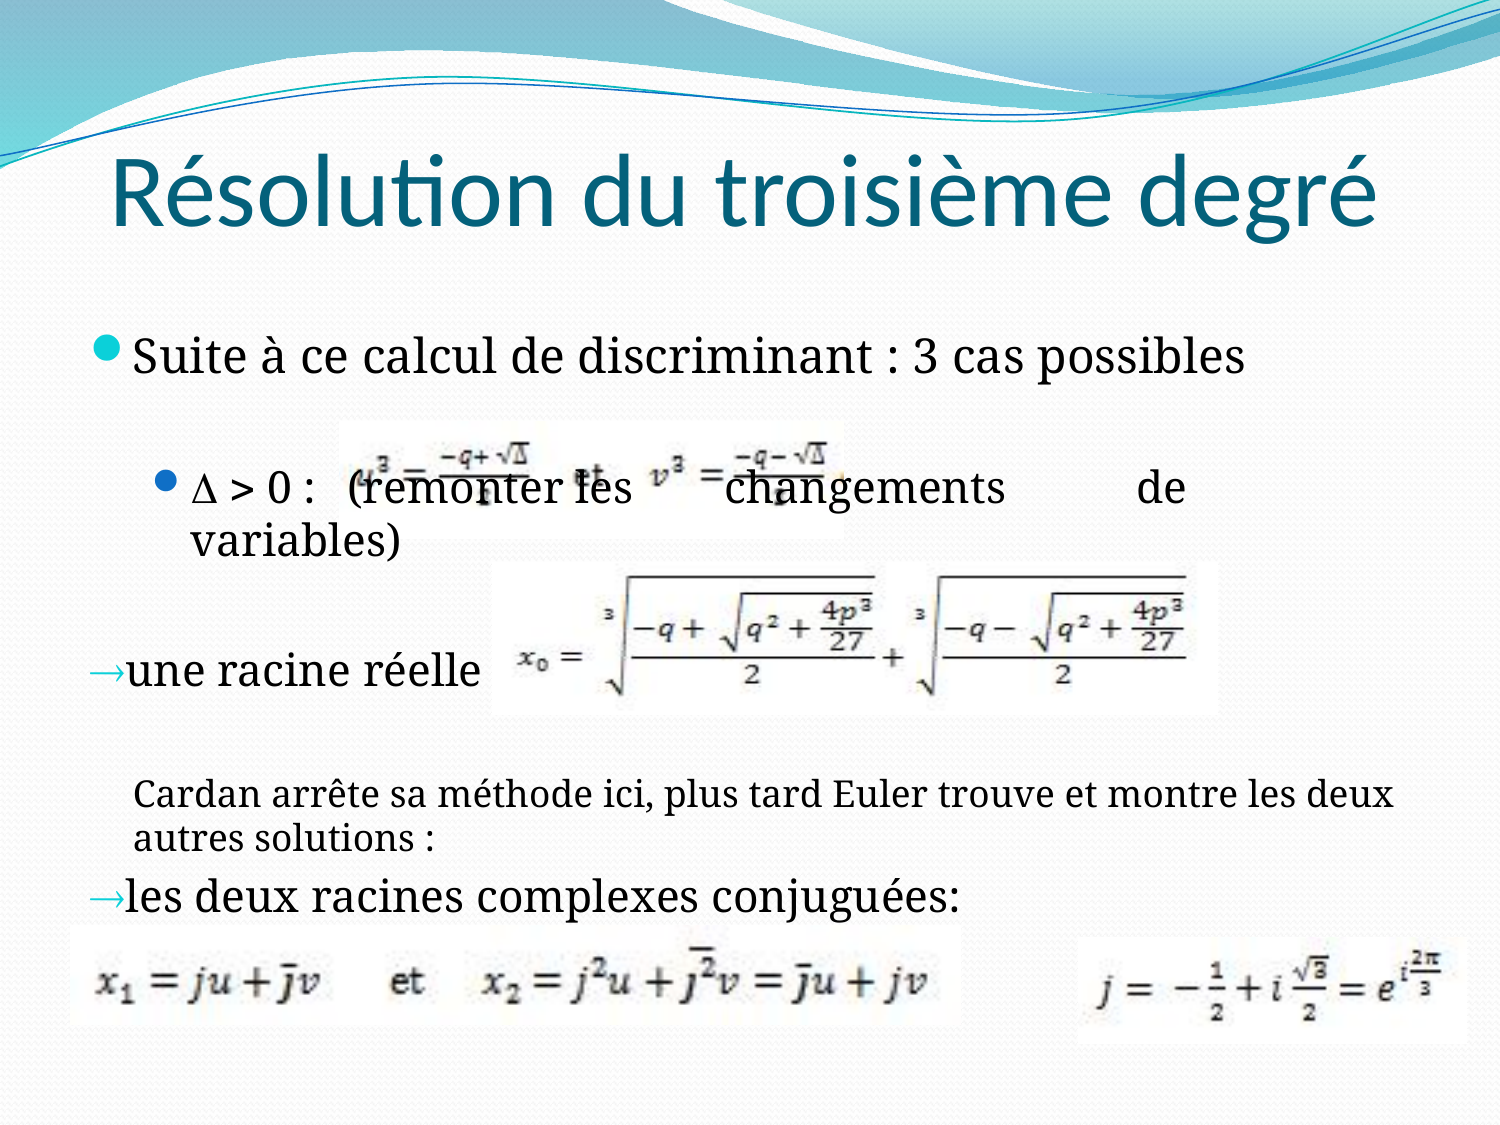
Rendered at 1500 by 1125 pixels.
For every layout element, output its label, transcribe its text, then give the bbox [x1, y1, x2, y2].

picture [1077, 937, 1467, 1044]
list Suite à ce calcul de discriminant : 3 cas possibles   0 : (remonter les changements de variables) une racine réelle : Cardan arrête sa méthode ici, plus tard Euler trouve et montre les deux autres solutions : les deux racines complexes conjuguées: Avec [75, 317, 1425, 1038]
title Résolution du troisième degré [70, 93, 1421, 248]
picture [339, 421, 844, 540]
picture [491, 562, 1219, 716]
picture [70, 925, 962, 1025]
